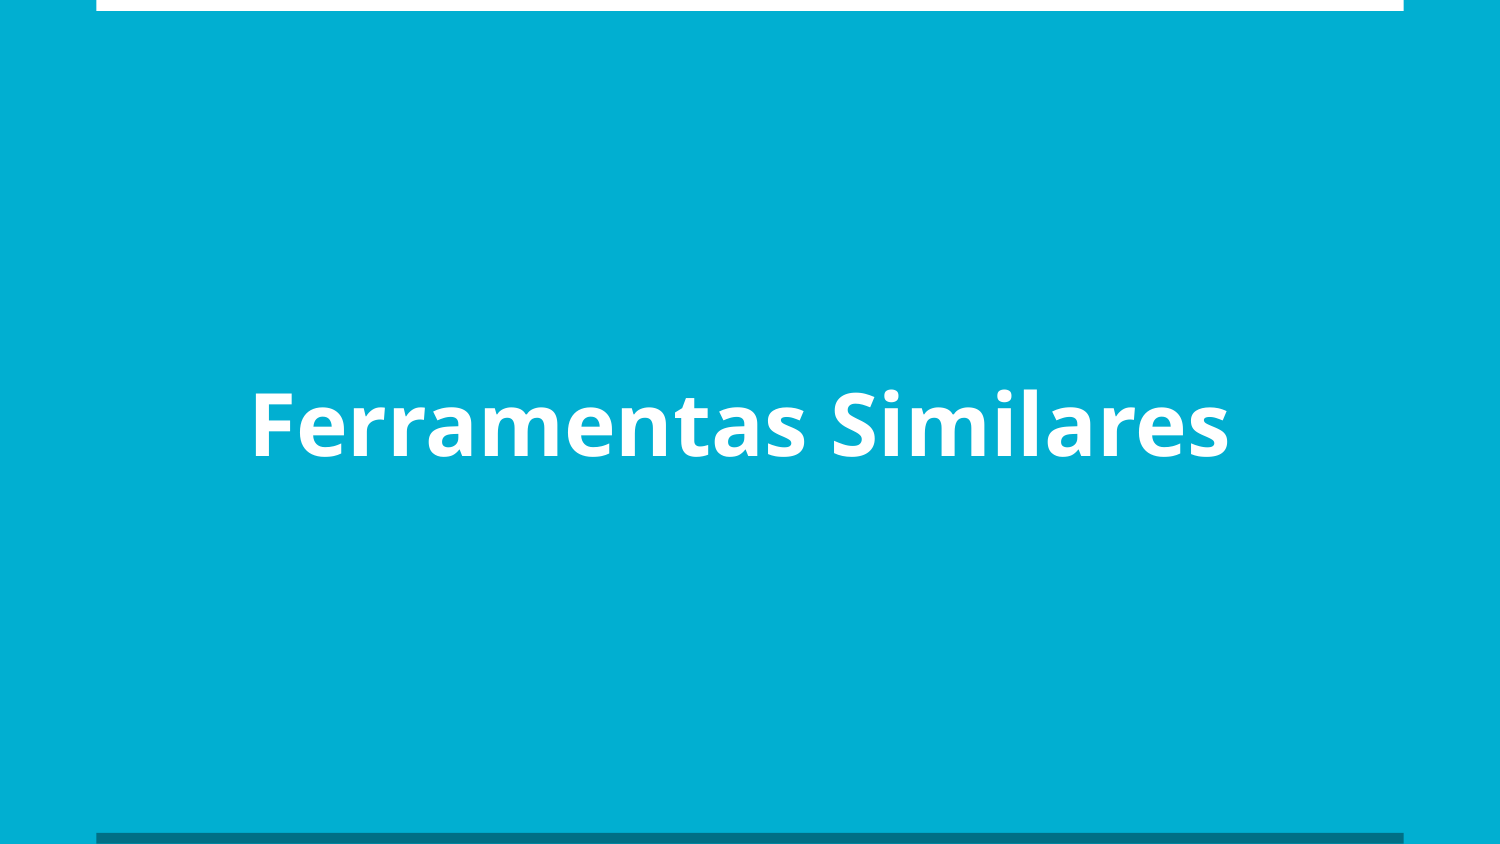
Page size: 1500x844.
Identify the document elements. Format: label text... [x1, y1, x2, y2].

title Ferramentas Similares [80, 86, 1399, 758]
